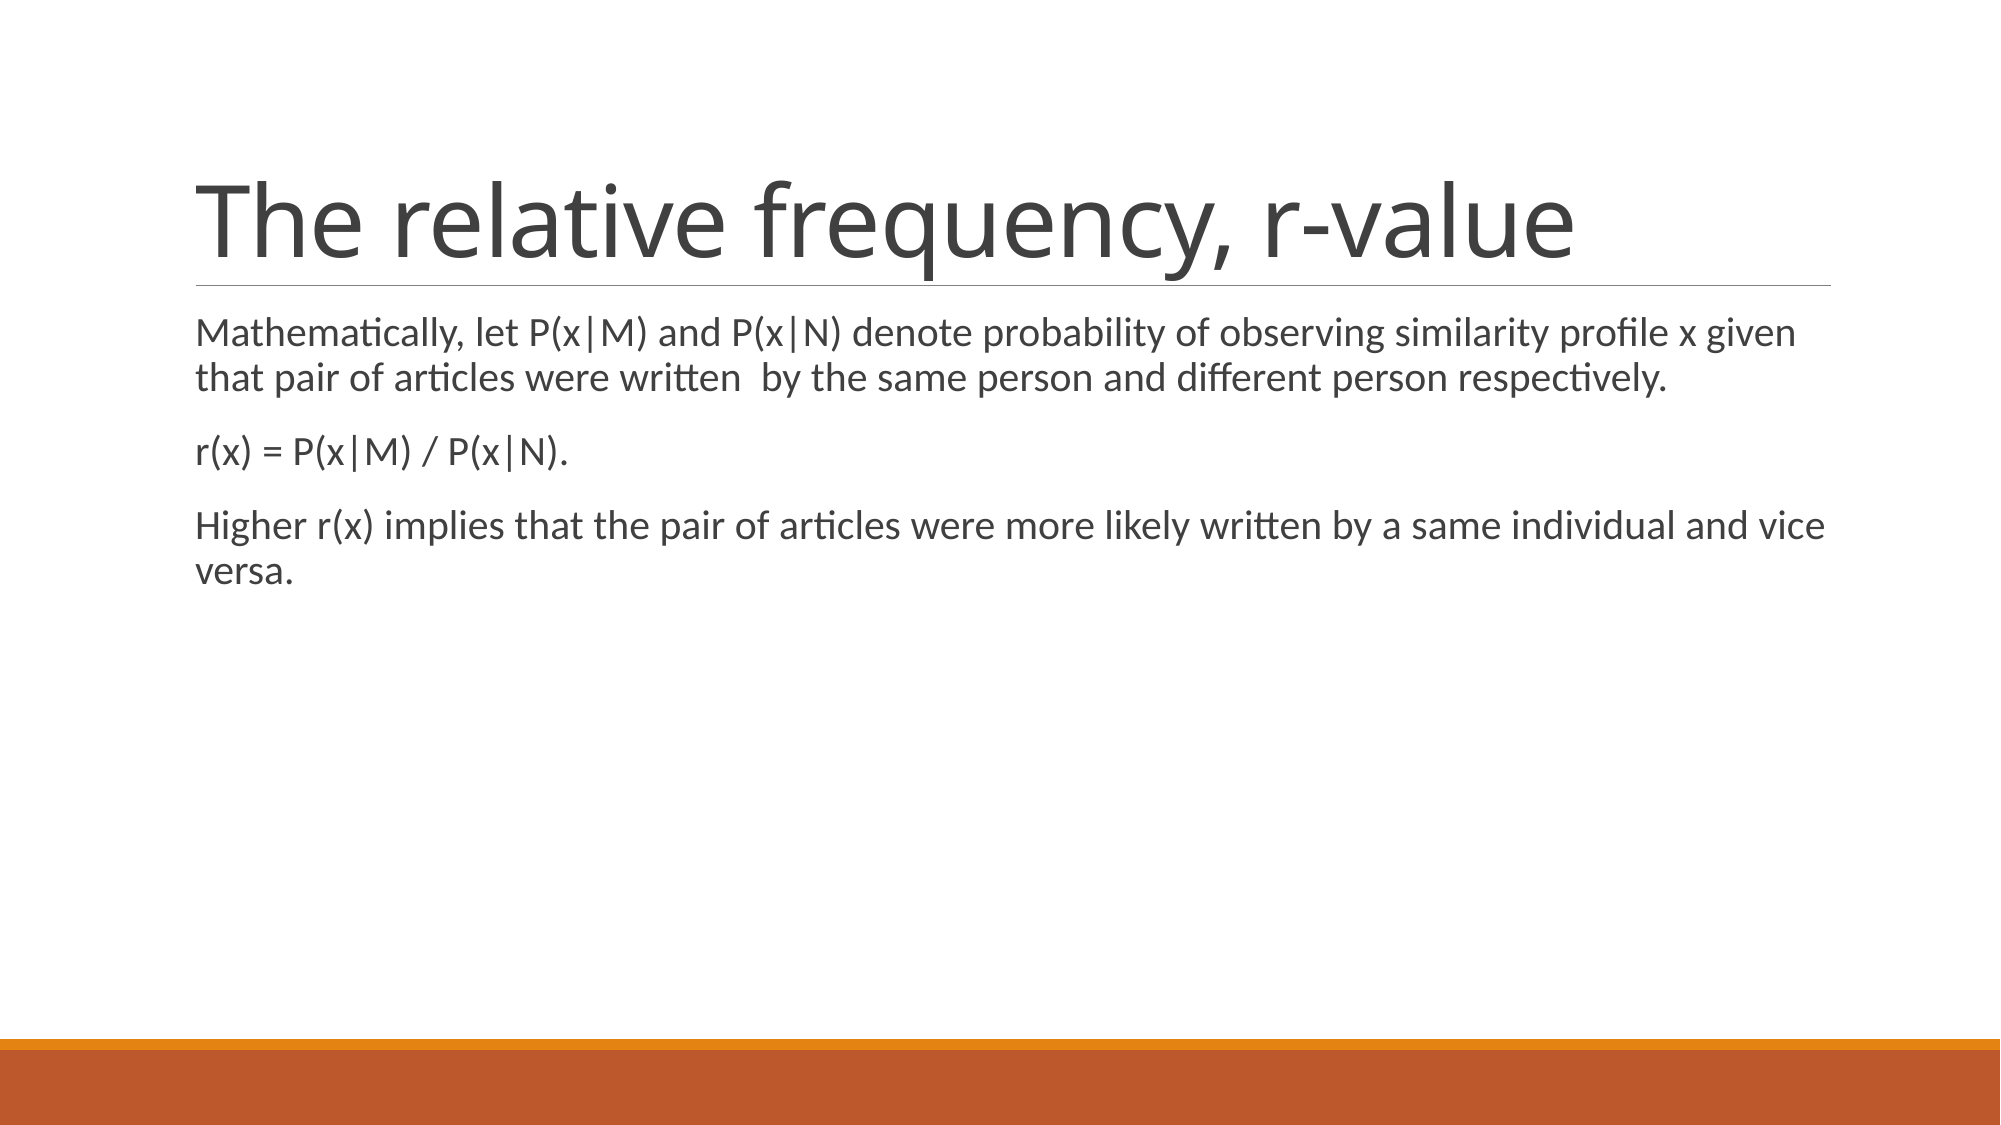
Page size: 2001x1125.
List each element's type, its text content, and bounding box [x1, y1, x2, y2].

title The relative frequency, r-value [180, 47, 1830, 285]
list Mathematically, let P(x|M) and P(x|N) denote probability of observing similarity profile x given that pair of articles were written by the same person and different person respectively. r(x) = P(x|M) / P(x|N). Higher r(x) implies that the pair of articles were more likely written by a same individual and vice versa. [180, 302, 1830, 963]
